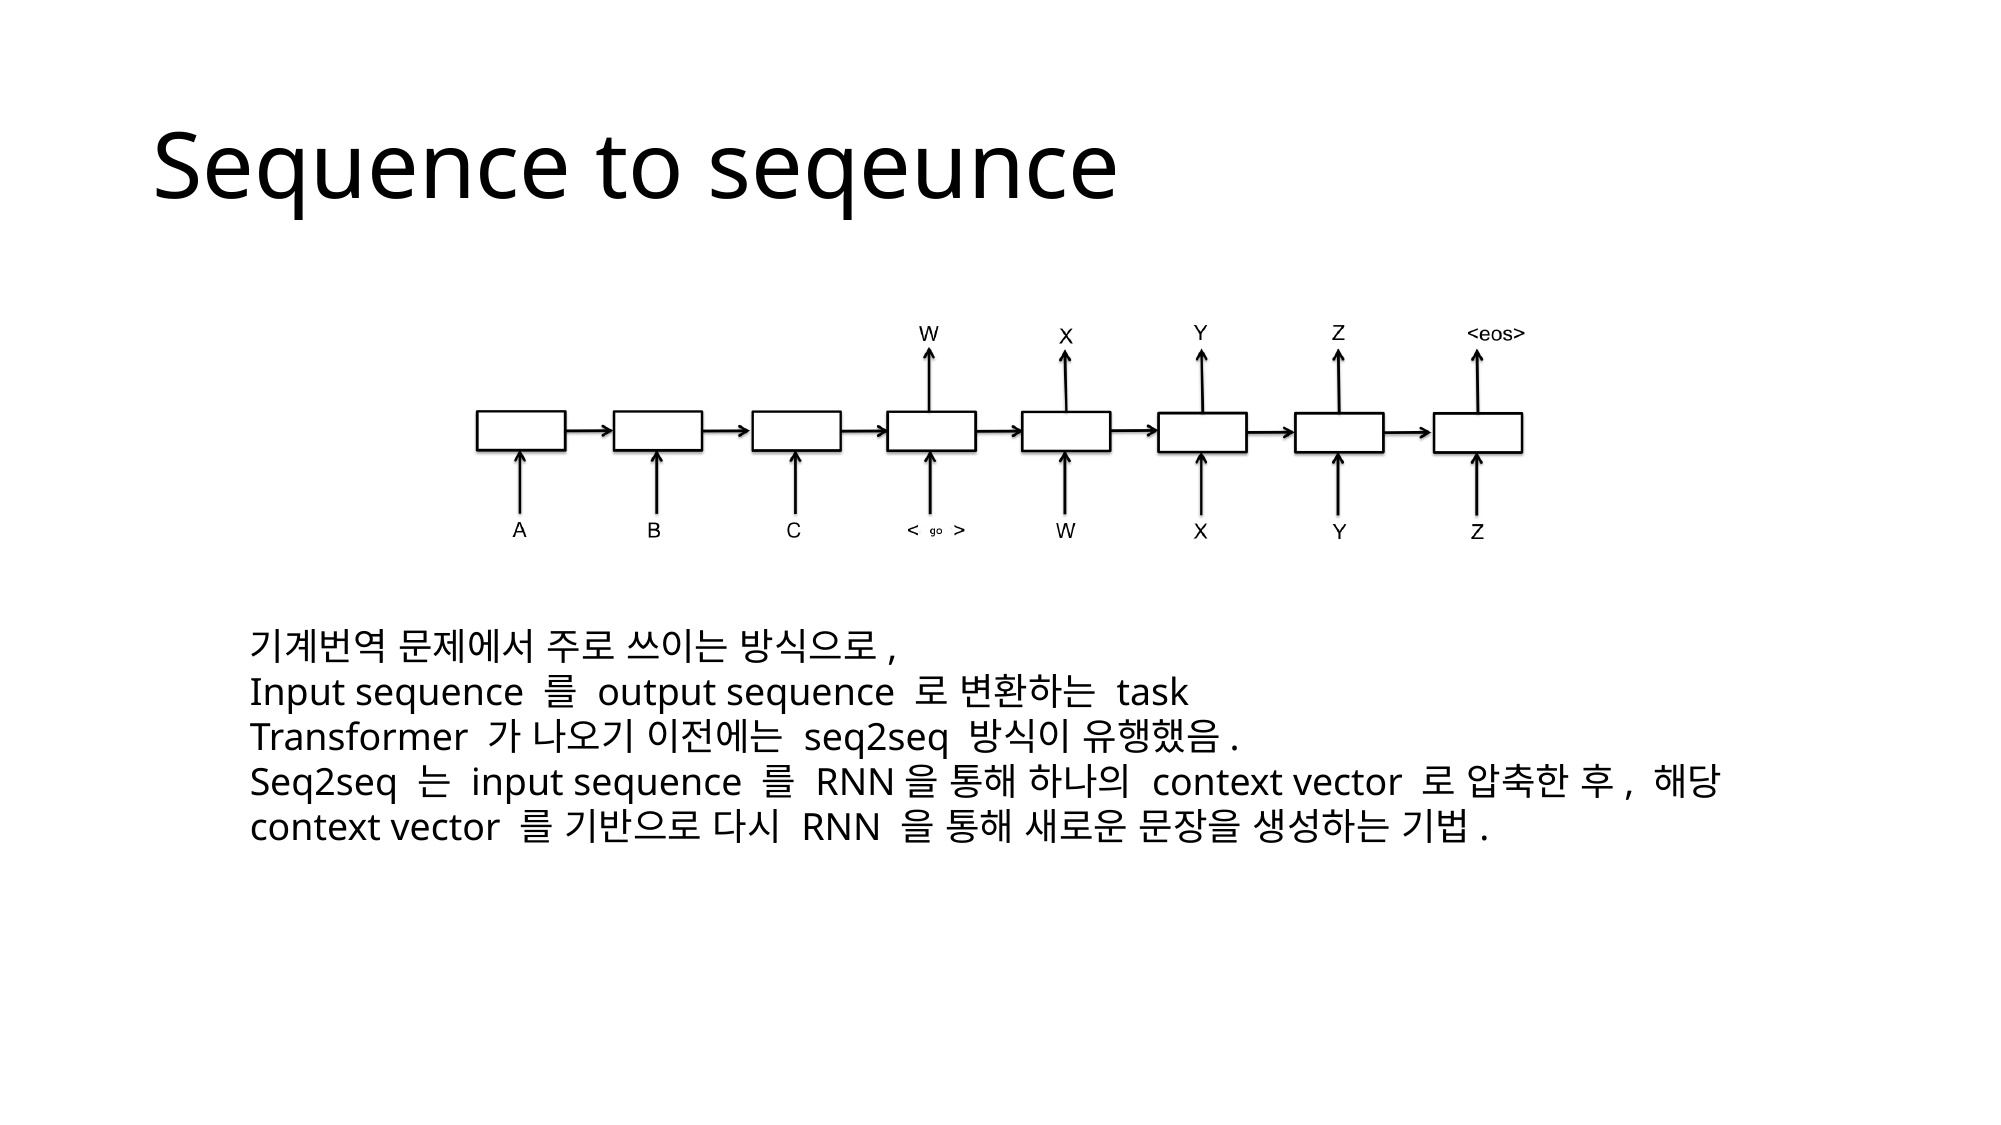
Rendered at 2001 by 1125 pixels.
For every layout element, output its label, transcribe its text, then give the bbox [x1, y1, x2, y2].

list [472, 314, 1528, 548]
text_box 기계번역 문제에서 주로 쓰이는 방식으로, Input sequence 를 output sequence 로 변환하는 task Transformer 가 나오기 이전에는 seq2seq 방식이 유행했음. Seq2seq 는 input sequence 를 RNN을 통해 하나의 context vector 로 압축한 후, 해당 context vector 를 기반으로 다시 RNN 을 통해 새로운 문장을 생성하는 기법. [234, 615, 1863, 856]
title Sequence to seqeunce [137, 59, 1863, 278]
